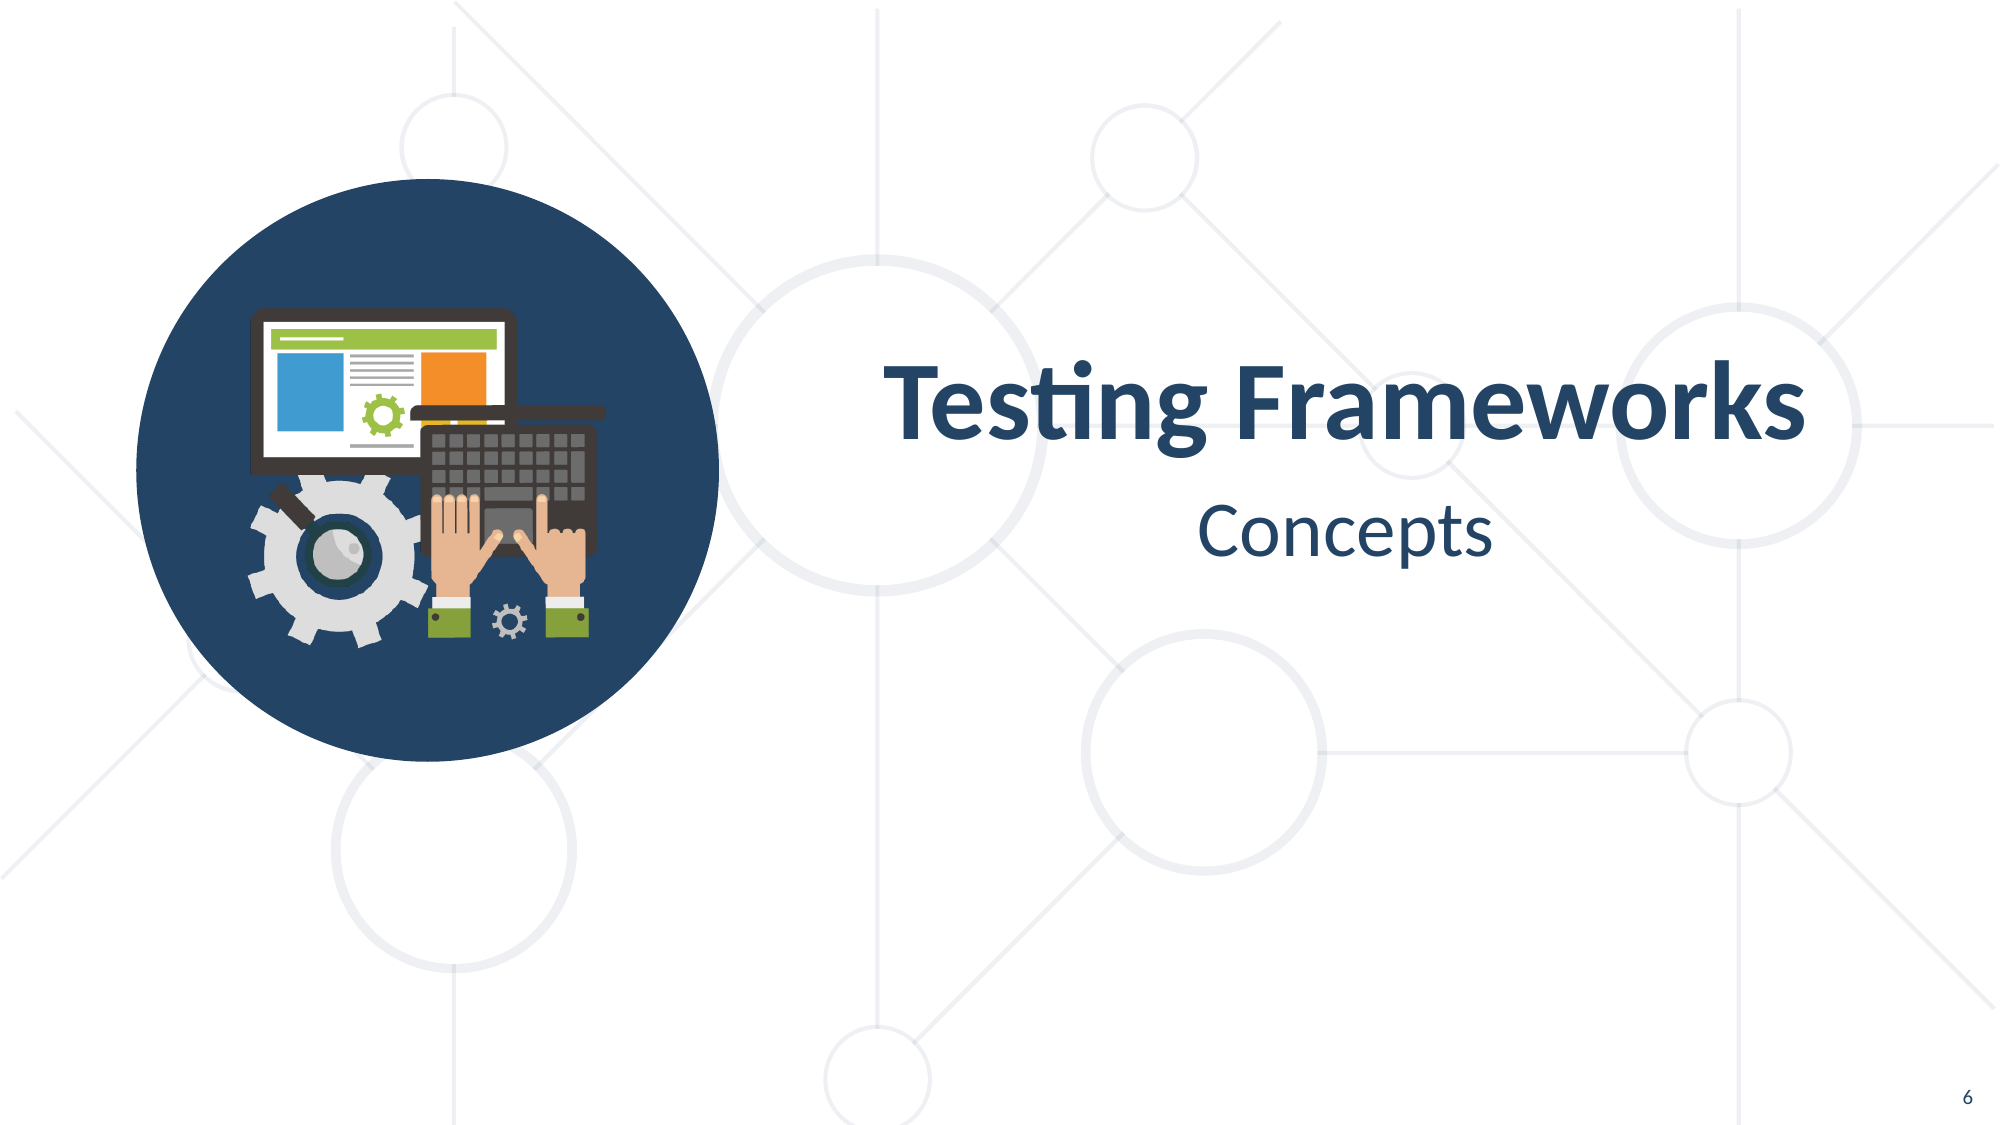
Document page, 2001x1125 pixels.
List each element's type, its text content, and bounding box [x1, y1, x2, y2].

subtitle Concepts [755, 476, 1938, 592]
text_box 6 [1927, 1067, 1989, 1117]
title Testing Frameworks [755, 313, 1938, 476]
picture [158, 300, 684, 651]
